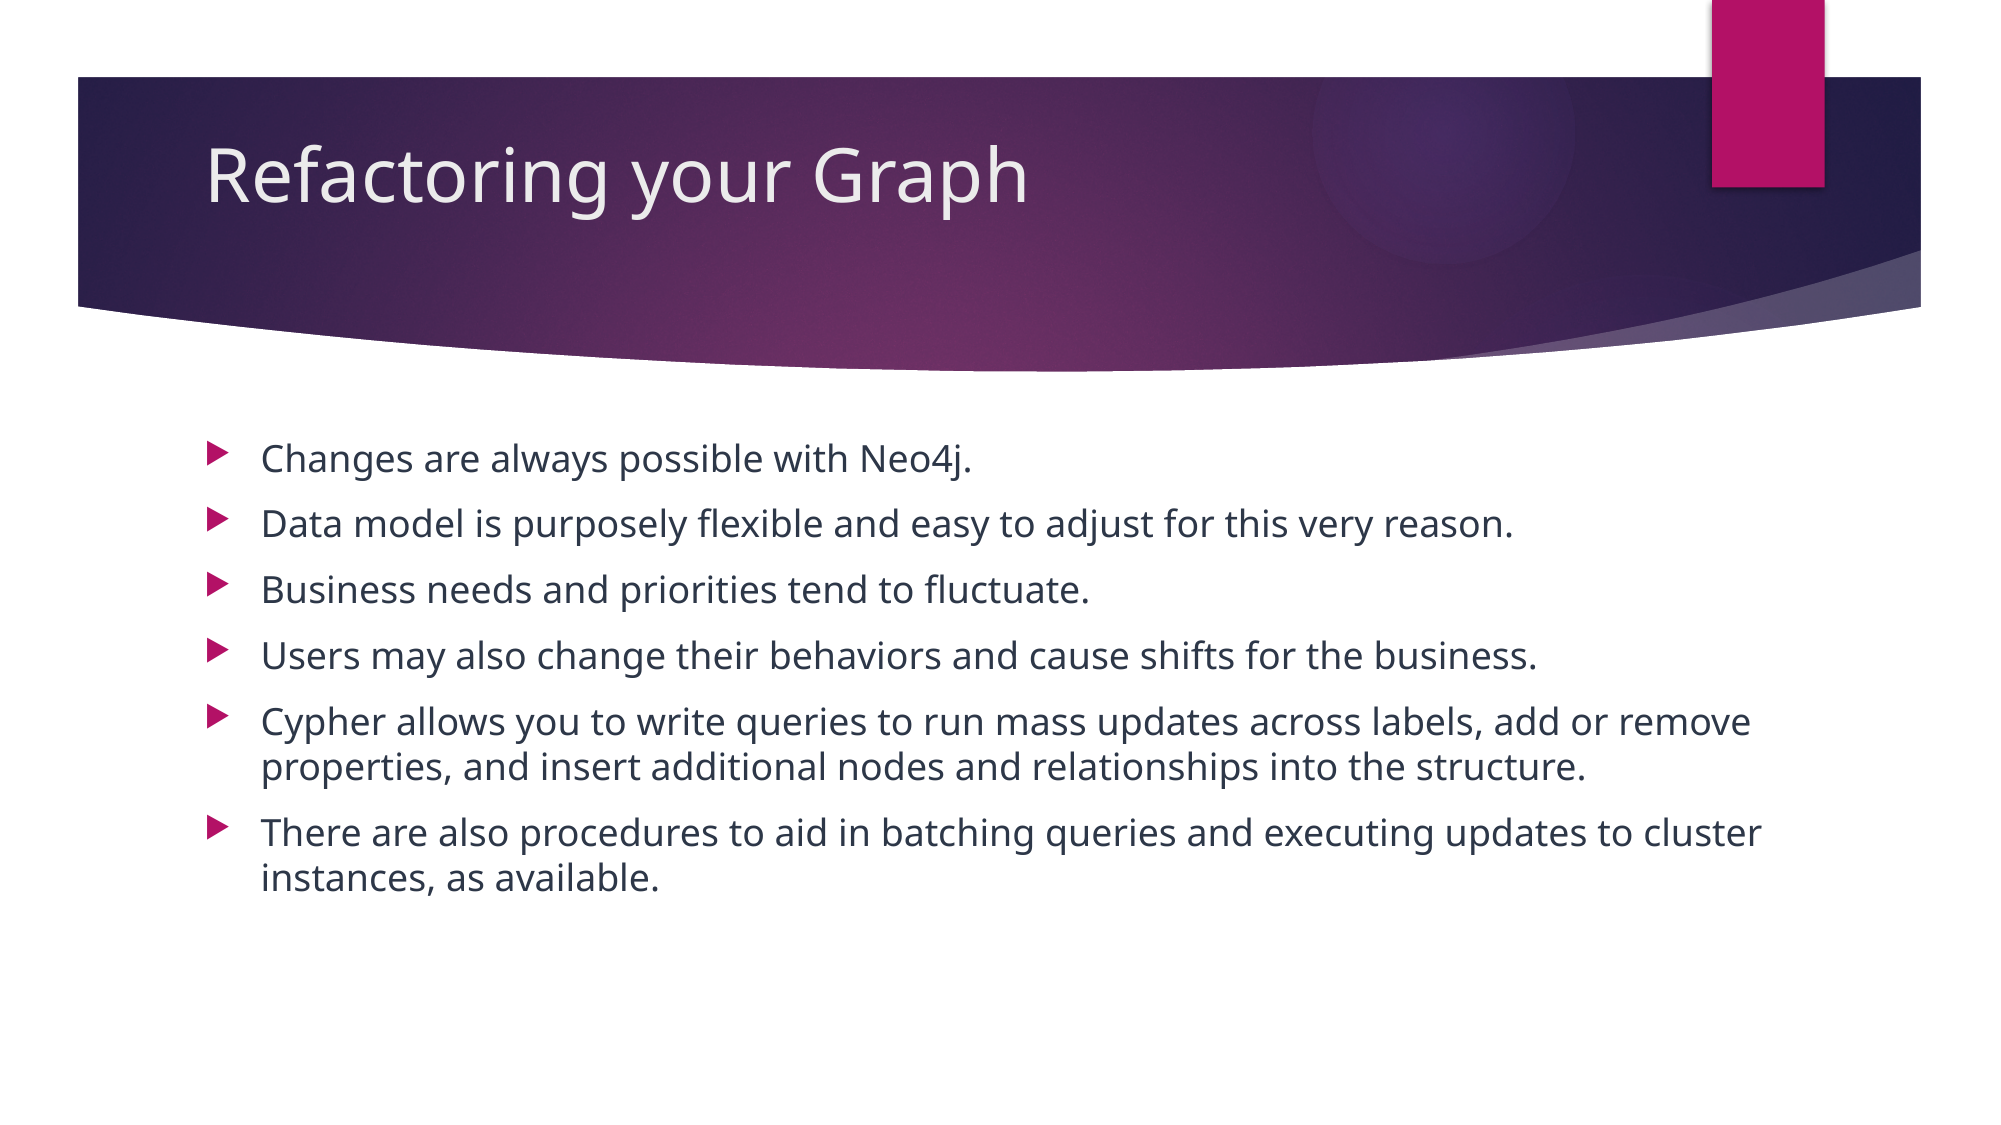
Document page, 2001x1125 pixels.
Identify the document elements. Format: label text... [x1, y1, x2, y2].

list Changes are always possible with Neo4j. Data model is purposely flexible and easy to adjust for this very reason. Business needs and priorities tend to fluctuate. Users may also change their behaviors and cause shifts for the business. Cypher allows you to write queries to run mass updates across labels, add or remove properties, and insert additional nodes and relationships into the structure. There are also procedures to aid in batching queries and executing updates to cluster instances, as available. [189, 427, 1918, 1055]
title Refactoring your Graph [189, 159, 1627, 276]
